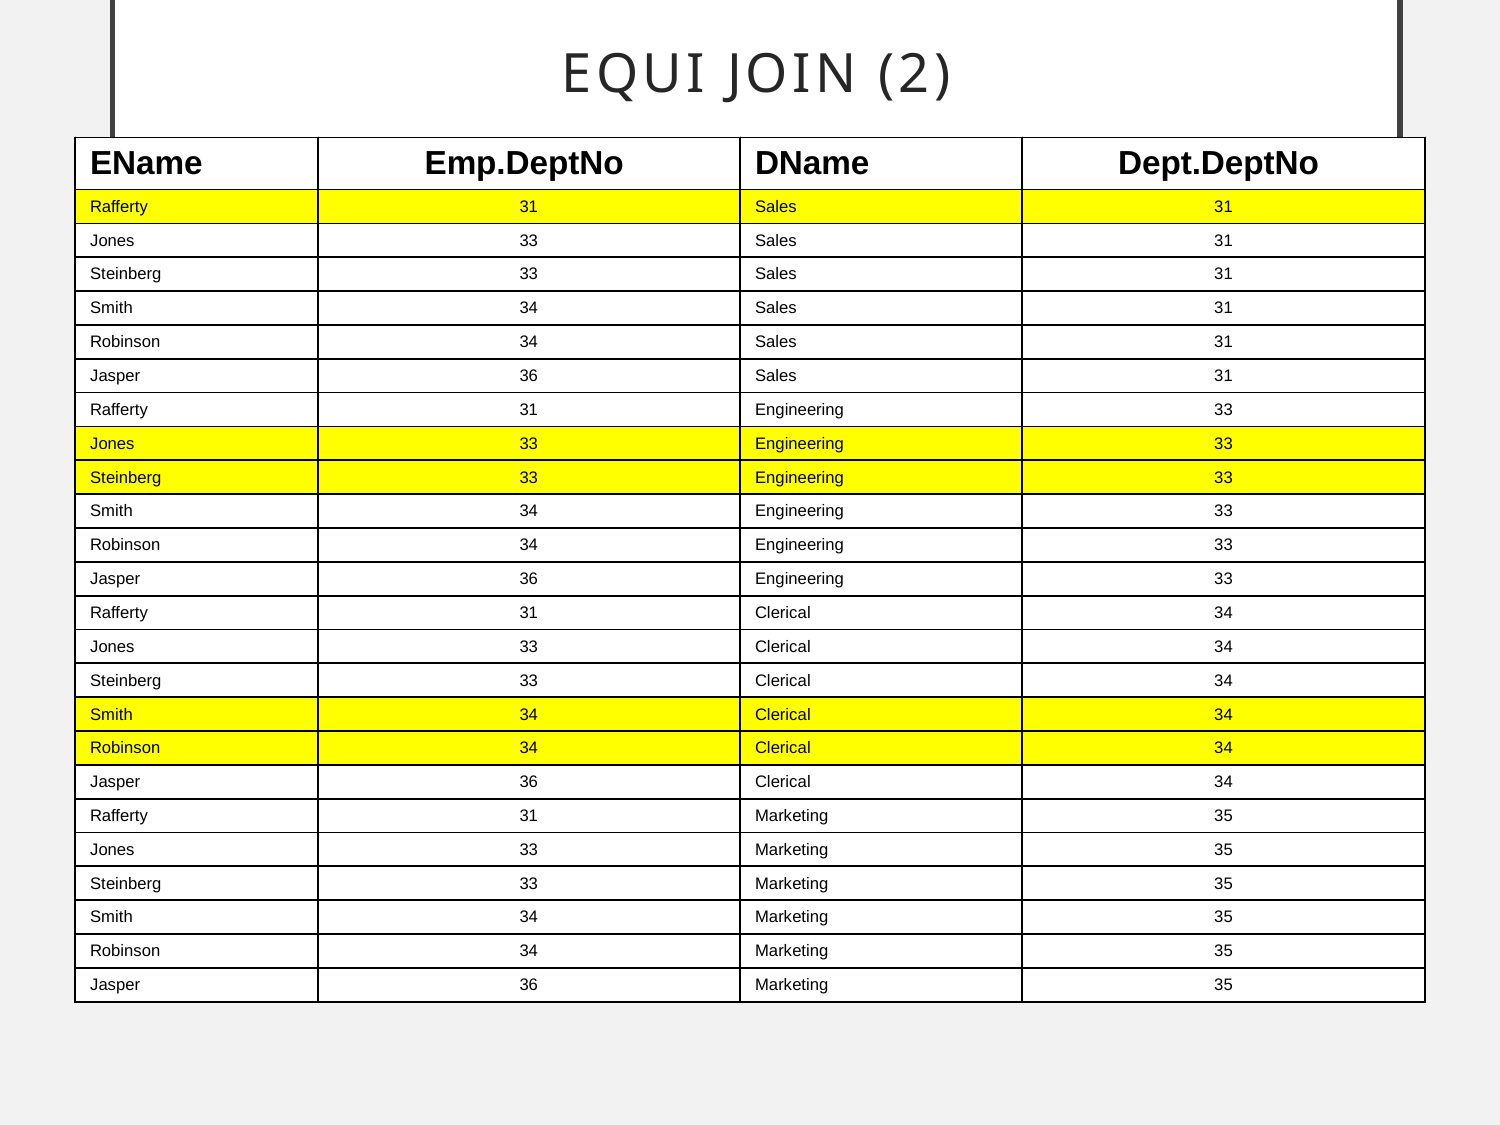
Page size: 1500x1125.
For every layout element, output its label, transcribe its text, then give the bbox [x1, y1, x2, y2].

table_cell Sales [741, 292, 1021, 324]
table_cell Robinson [76, 326, 317, 358]
table_cell 34 [319, 935, 739, 967]
table_cell 33 [1023, 529, 1424, 561]
table_cell Marketing [741, 935, 1021, 967]
table_cell 33 [319, 867, 739, 899]
table_cell Sales [741, 258, 1021, 290]
table_cell 31 [319, 393, 739, 426]
table_cell Marketing [741, 800, 1021, 832]
table_cell Jones [76, 630, 317, 662]
table_cell Rafferty [76, 190, 317, 223]
table_cell Rafferty [76, 800, 317, 832]
table_cell 34 [319, 901, 739, 933]
table_cell 31 [319, 800, 739, 832]
table_cell 34 [319, 529, 739, 561]
table_cell Smith [76, 901, 317, 933]
table_cell 34 [1023, 664, 1424, 696]
table_cell 31 [1023, 360, 1424, 392]
table_cell Clerical [741, 664, 1021, 696]
table_cell Jasper [76, 969, 317, 1001]
table_header EName [76, 138, 317, 189]
table_cell Smith [76, 698, 317, 730]
table_cell 33 [1023, 427, 1424, 459]
table_cell Sales [741, 190, 1021, 223]
title Equi join (2) [110, 0, 1403, 137]
table_cell Sales [741, 224, 1021, 256]
table_cell Engineering [741, 461, 1021, 493]
table_cell 35 [1023, 935, 1424, 967]
table_cell 34 [1023, 732, 1424, 764]
table_cell Steinberg [76, 461, 317, 493]
table_header Dept.DeptNo [1023, 138, 1424, 189]
table_cell Clerical [741, 597, 1021, 629]
table_cell 36 [319, 563, 739, 595]
table_cell 33 [1023, 393, 1424, 426]
table_cell Marketing [741, 867, 1021, 899]
table_cell 35 [1023, 867, 1424, 899]
table_cell 36 [319, 766, 739, 798]
table_cell 35 [1023, 800, 1424, 832]
table_cell Smith [76, 292, 317, 324]
table_cell Clerical [741, 766, 1021, 798]
table_cell 31 [319, 597, 739, 629]
table_cell 33 [319, 224, 739, 256]
table_cell 34 [319, 732, 739, 764]
table_cell 33 [319, 258, 739, 290]
table_cell Sales [741, 360, 1021, 392]
table_cell Clerical [741, 630, 1021, 662]
table_cell Jasper [76, 360, 317, 392]
table_cell 33 [1023, 563, 1424, 595]
table_cell 33 [1023, 461, 1424, 493]
table_cell 34 [319, 292, 739, 324]
table_cell 33 [319, 664, 739, 696]
table_cell 34 [319, 495, 739, 527]
table_cell 34 [319, 698, 739, 730]
table_cell Clerical [741, 698, 1021, 730]
table_cell Steinberg [76, 664, 317, 696]
table_cell Rafferty [76, 393, 317, 426]
table_cell 31 [1023, 190, 1424, 223]
table_cell Jones [76, 224, 317, 256]
table_cell 34 [1023, 698, 1424, 730]
table_cell 33 [319, 427, 739, 459]
table_cell 36 [319, 360, 739, 392]
table_cell 33 [319, 630, 739, 662]
table_cell Jasper [76, 766, 317, 798]
table_cell 34 [1023, 766, 1424, 798]
table_cell Steinberg [76, 258, 317, 290]
table_cell Jones [76, 427, 317, 459]
table_cell Robinson [76, 935, 317, 967]
table_cell Robinson [76, 732, 317, 764]
table_cell 33 [1023, 495, 1424, 527]
table_cell Engineering [741, 563, 1021, 595]
table_cell 31 [1023, 326, 1424, 358]
table_cell 33 [319, 461, 739, 493]
table_cell 33 [319, 833, 739, 865]
table_cell Engineering [741, 495, 1021, 527]
table_cell Sales [741, 326, 1021, 358]
table_cell 35 [1023, 833, 1424, 865]
table_cell Steinberg [76, 867, 317, 899]
table_cell Jasper [76, 563, 317, 595]
table_cell Jones [76, 833, 317, 865]
table_cell Engineering [741, 529, 1021, 561]
table_cell 31 [1023, 258, 1424, 290]
table_cell 35 [1023, 969, 1424, 1001]
table_cell Smith [76, 495, 317, 527]
table_cell 31 [1023, 292, 1424, 324]
table_cell Robinson [76, 529, 317, 561]
table_header Emp.DeptNo [319, 138, 739, 189]
table_cell Engineering [741, 427, 1021, 459]
table_cell 34 [1023, 597, 1424, 629]
table_cell 35 [1023, 901, 1424, 933]
table_cell Marketing [741, 969, 1021, 1001]
table_cell Rafferty [76, 597, 317, 629]
table_cell 31 [319, 190, 739, 223]
table_header DName [741, 138, 1021, 189]
table_cell Marketing [741, 901, 1021, 933]
table_cell 34 [319, 326, 739, 358]
table_cell 34 [1023, 630, 1424, 662]
table_cell Clerical [741, 732, 1021, 764]
table_cell Engineering [741, 393, 1021, 426]
table_cell Marketing [741, 833, 1021, 865]
table_cell 31 [1023, 224, 1424, 256]
table_cell 36 [319, 969, 739, 1001]
